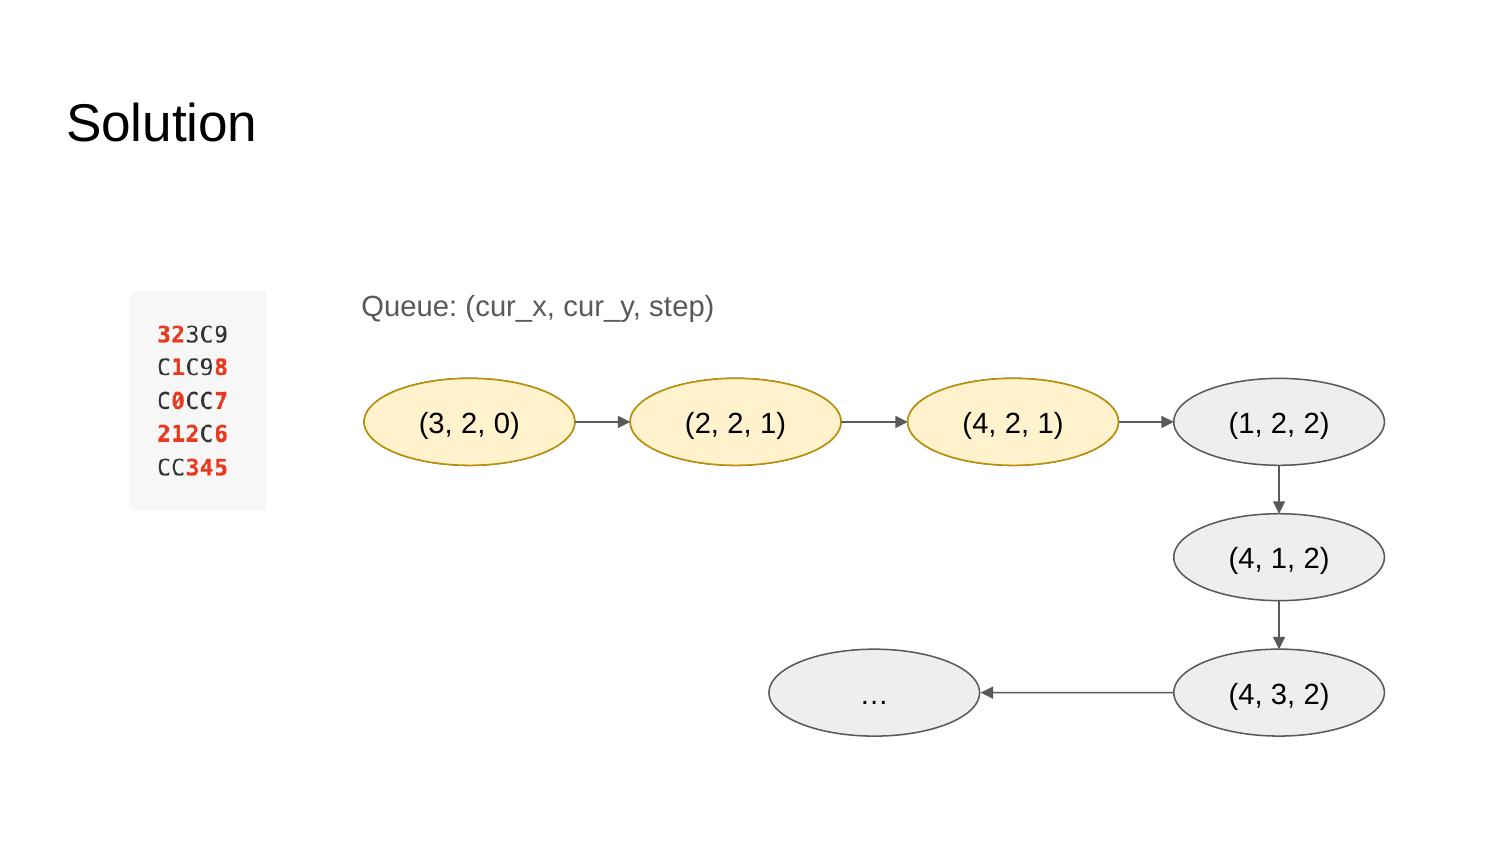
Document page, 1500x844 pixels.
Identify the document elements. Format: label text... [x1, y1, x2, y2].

text_box (4, 1, 2) [1173, 513, 1385, 601]
picture [123, 278, 267, 523]
text_box (3, 2, 0) [364, 378, 575, 466]
text_box Queue: (cur_x, cur_y, step) [346, 272, 750, 338]
text_box (4, 3, 2) [1173, 649, 1385, 737]
text_box … [768, 649, 980, 737]
text_box (1, 2, 2) [1173, 378, 1385, 466]
text_box (2, 2, 1) [630, 378, 841, 466]
text_box (4, 2, 1) [907, 378, 1119, 466]
title Solution [51, 72, 1449, 167]
